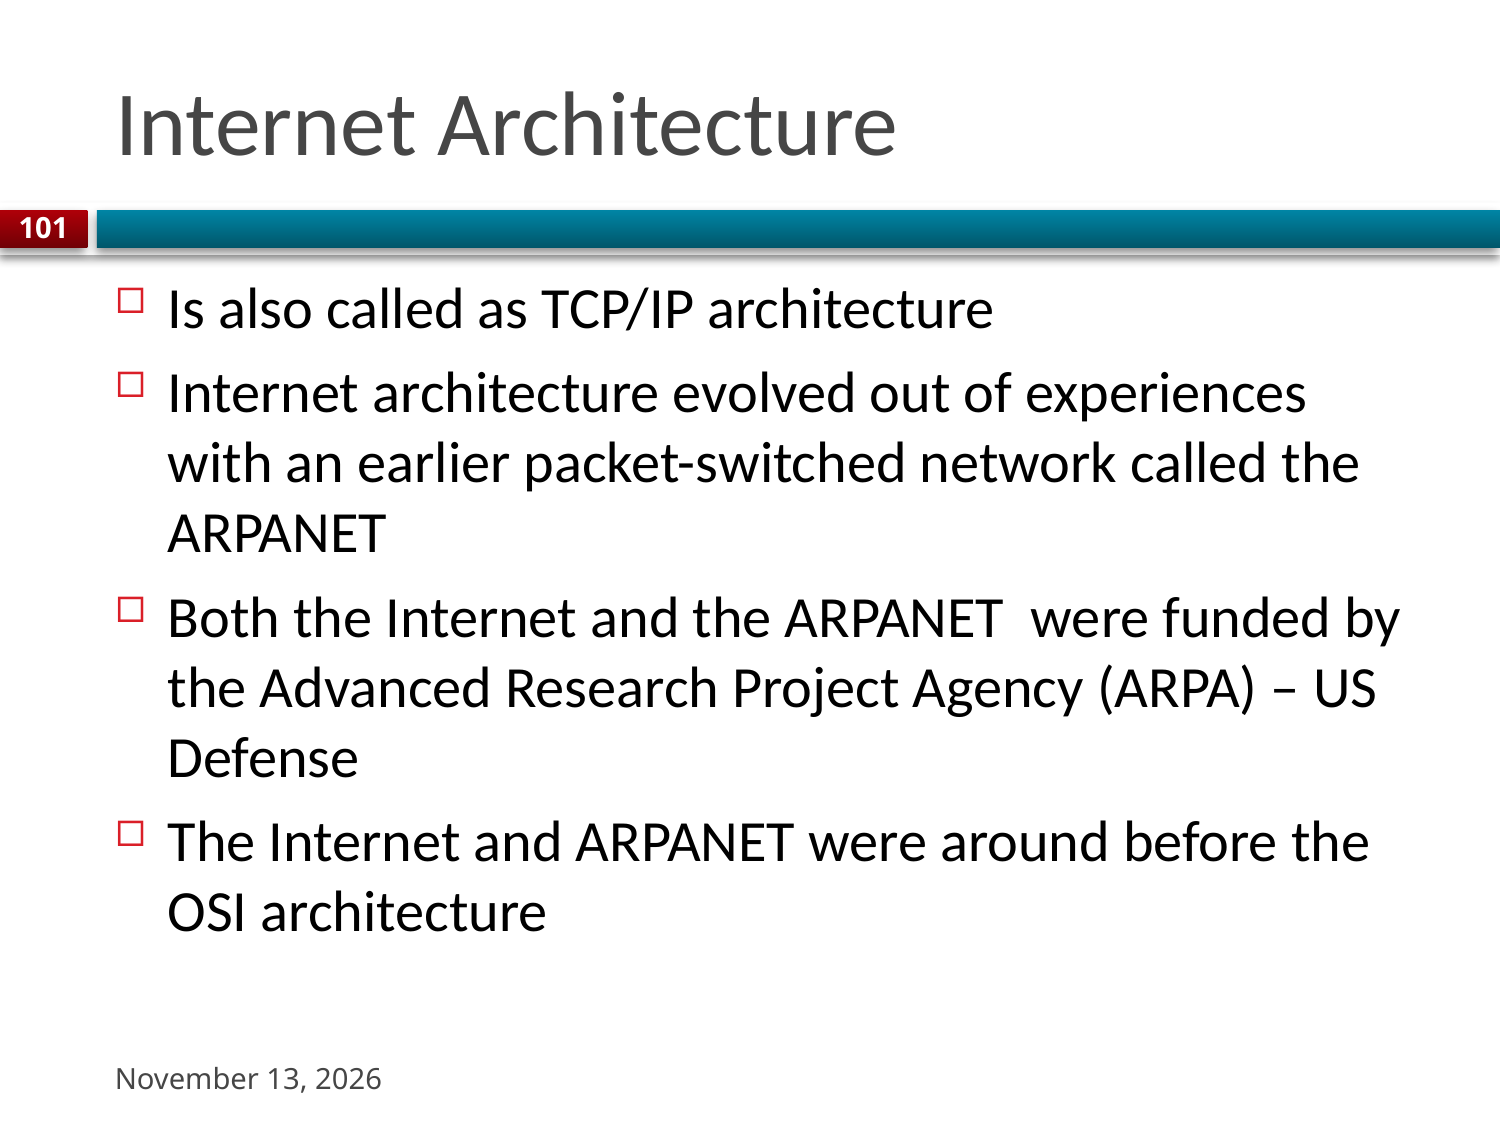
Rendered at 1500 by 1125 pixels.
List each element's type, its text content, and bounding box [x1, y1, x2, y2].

slide_number 101 [0, 208, 88, 249]
list Is also called as TCP/IP architecture Internet architecture evolved out of experiences with an earlier packet-switched network called the ARPANET Both the Internet and the ARPANET were funded by the Advanced Research Project Agency (ARPA) – US Defense The Internet and ARPANET were around before the OSI architecture [100, 262, 1438, 1000]
title Internet Architecture [100, 37, 1438, 200]
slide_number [99, 1050, 538, 1110]
